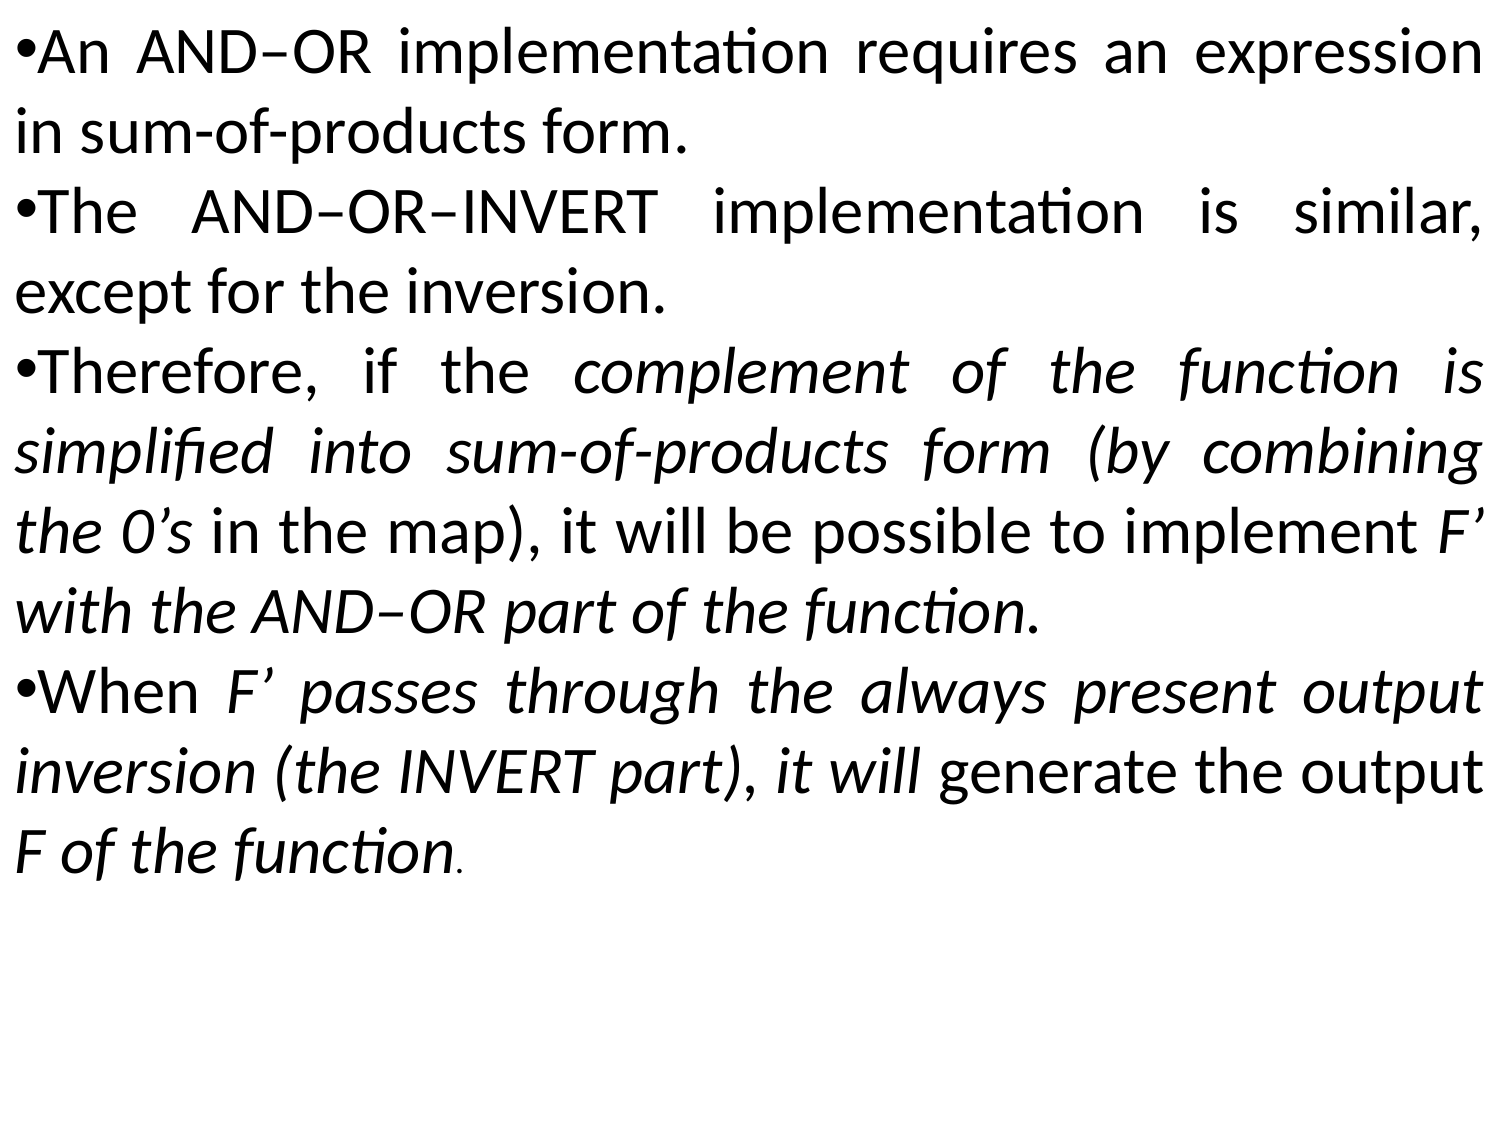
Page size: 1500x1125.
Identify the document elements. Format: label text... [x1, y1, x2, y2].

text_box An AND–OR implementation requires an expression in sum-of-products form. The AND–OR–INVERT implementation is similar, except for the inversion. Therefore, if the complement of the function is simplified into sum-of-products form (by combining the 0’s in the map), it will be possible to implement F’ with the AND–OR part of the function. When F’ passes through the always present output inversion (the INVERT part), it will generate the output F of the function. [0, 0, 1500, 895]
